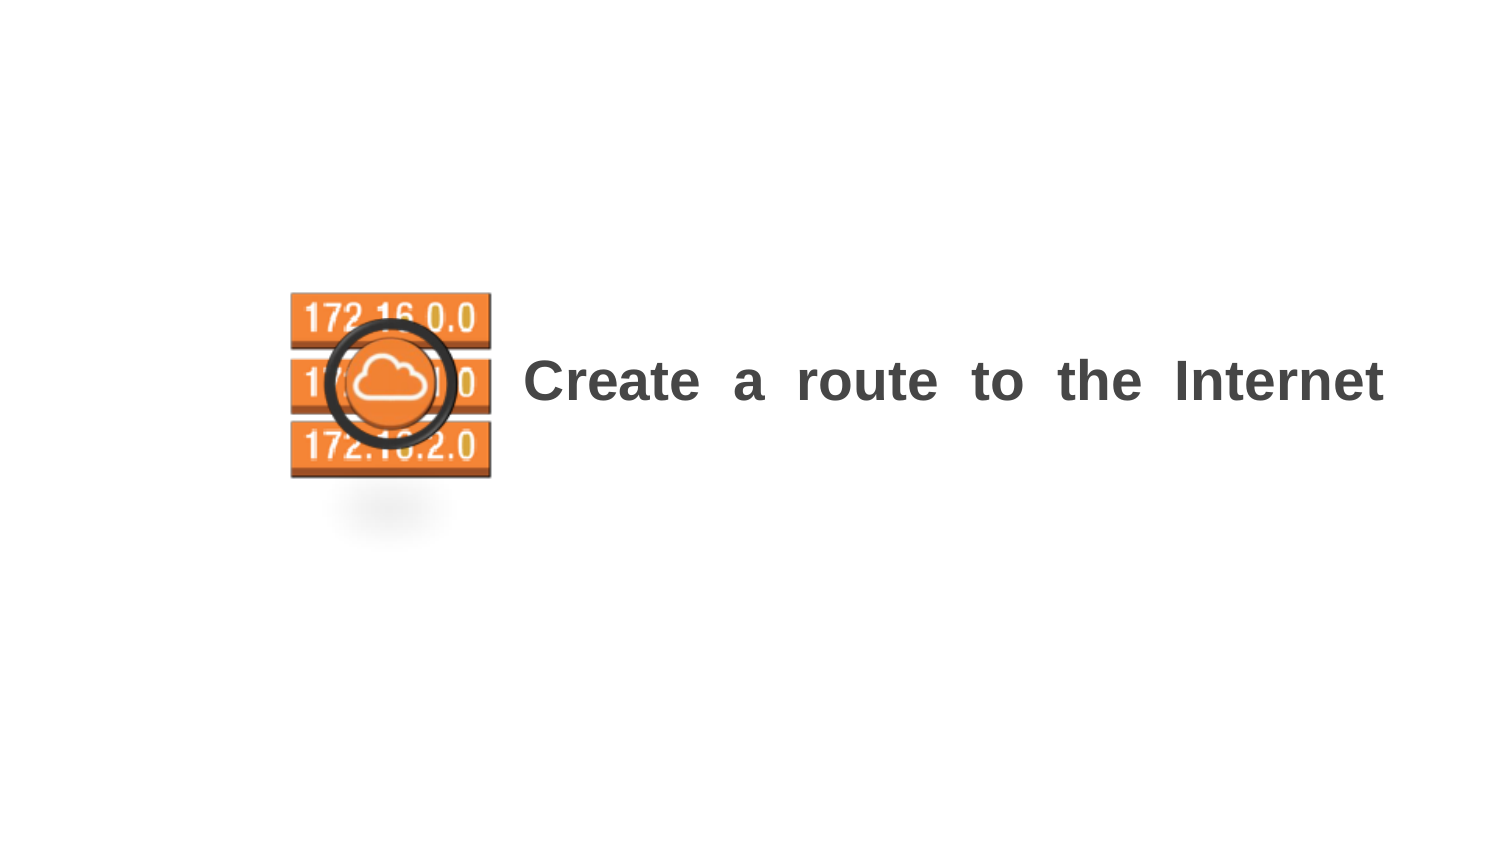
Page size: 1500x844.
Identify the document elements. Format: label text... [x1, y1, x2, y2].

text_box Create a route to the Internet [524, 343, 1388, 413]
picture [274, 274, 506, 585]
